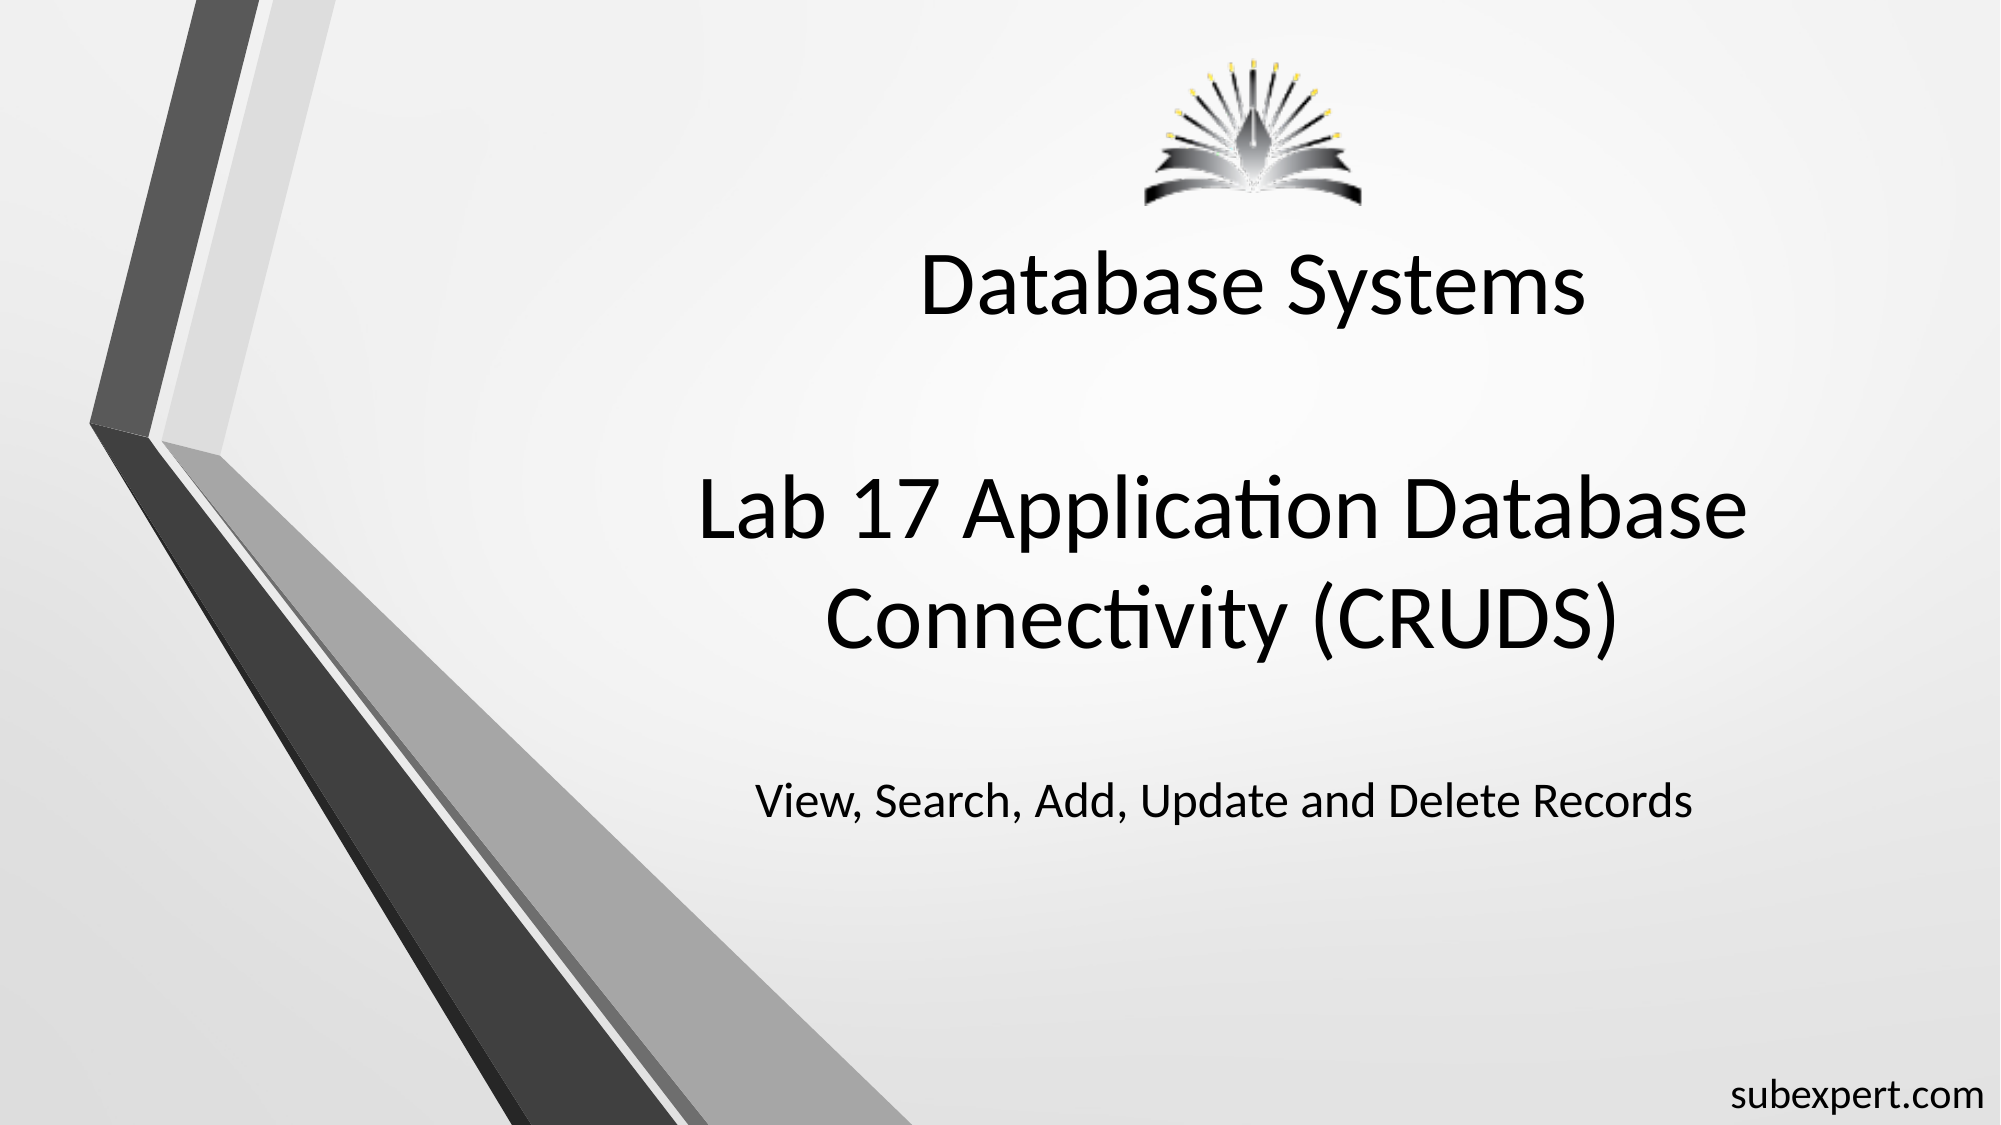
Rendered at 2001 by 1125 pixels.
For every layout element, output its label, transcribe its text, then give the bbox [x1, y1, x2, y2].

picture [1143, 57, 1364, 206]
text_box Lab 17 Application Database Connectivity (CRUDS) View, Search, Add, Update and Delete Records [501, 439, 1947, 835]
subtitle subexpert.com [1574, 1059, 2000, 1125]
title Database Systems [448, 128, 1604, 341]
